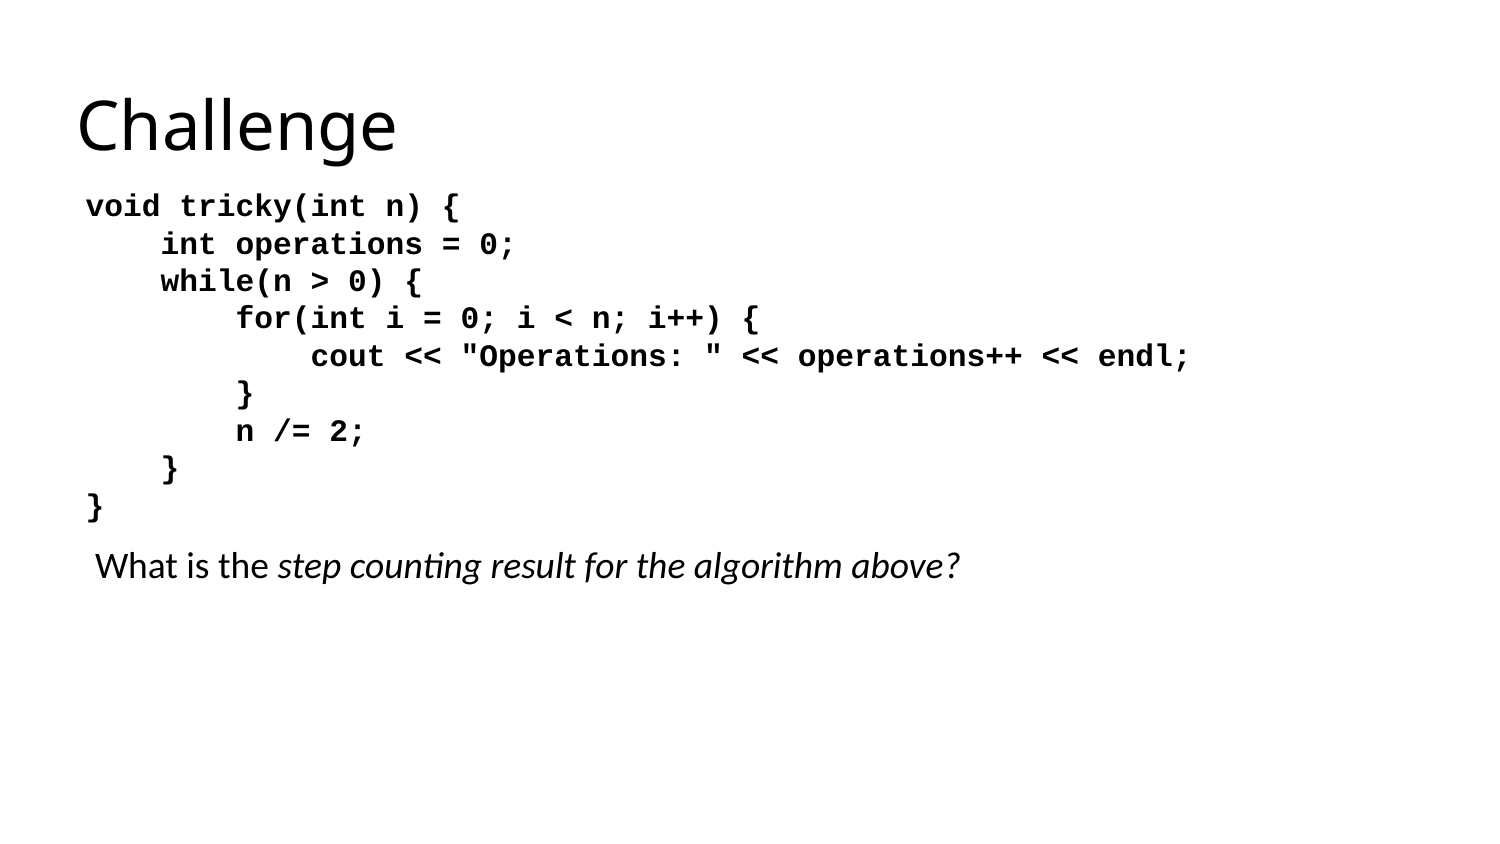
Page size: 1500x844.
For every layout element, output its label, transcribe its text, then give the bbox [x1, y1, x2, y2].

text_box What is the step counting result for the algorithm above? [80, 533, 977, 594]
text_box void tricky(int n) { int operations = 0; while(n > 0) { for(int i = 0; i < n; i++) { cout << "Operations: " << operations++ << endl; } n /= 2; } } [70, 178, 1500, 530]
title Challenge [61, 46, 1356, 210]
